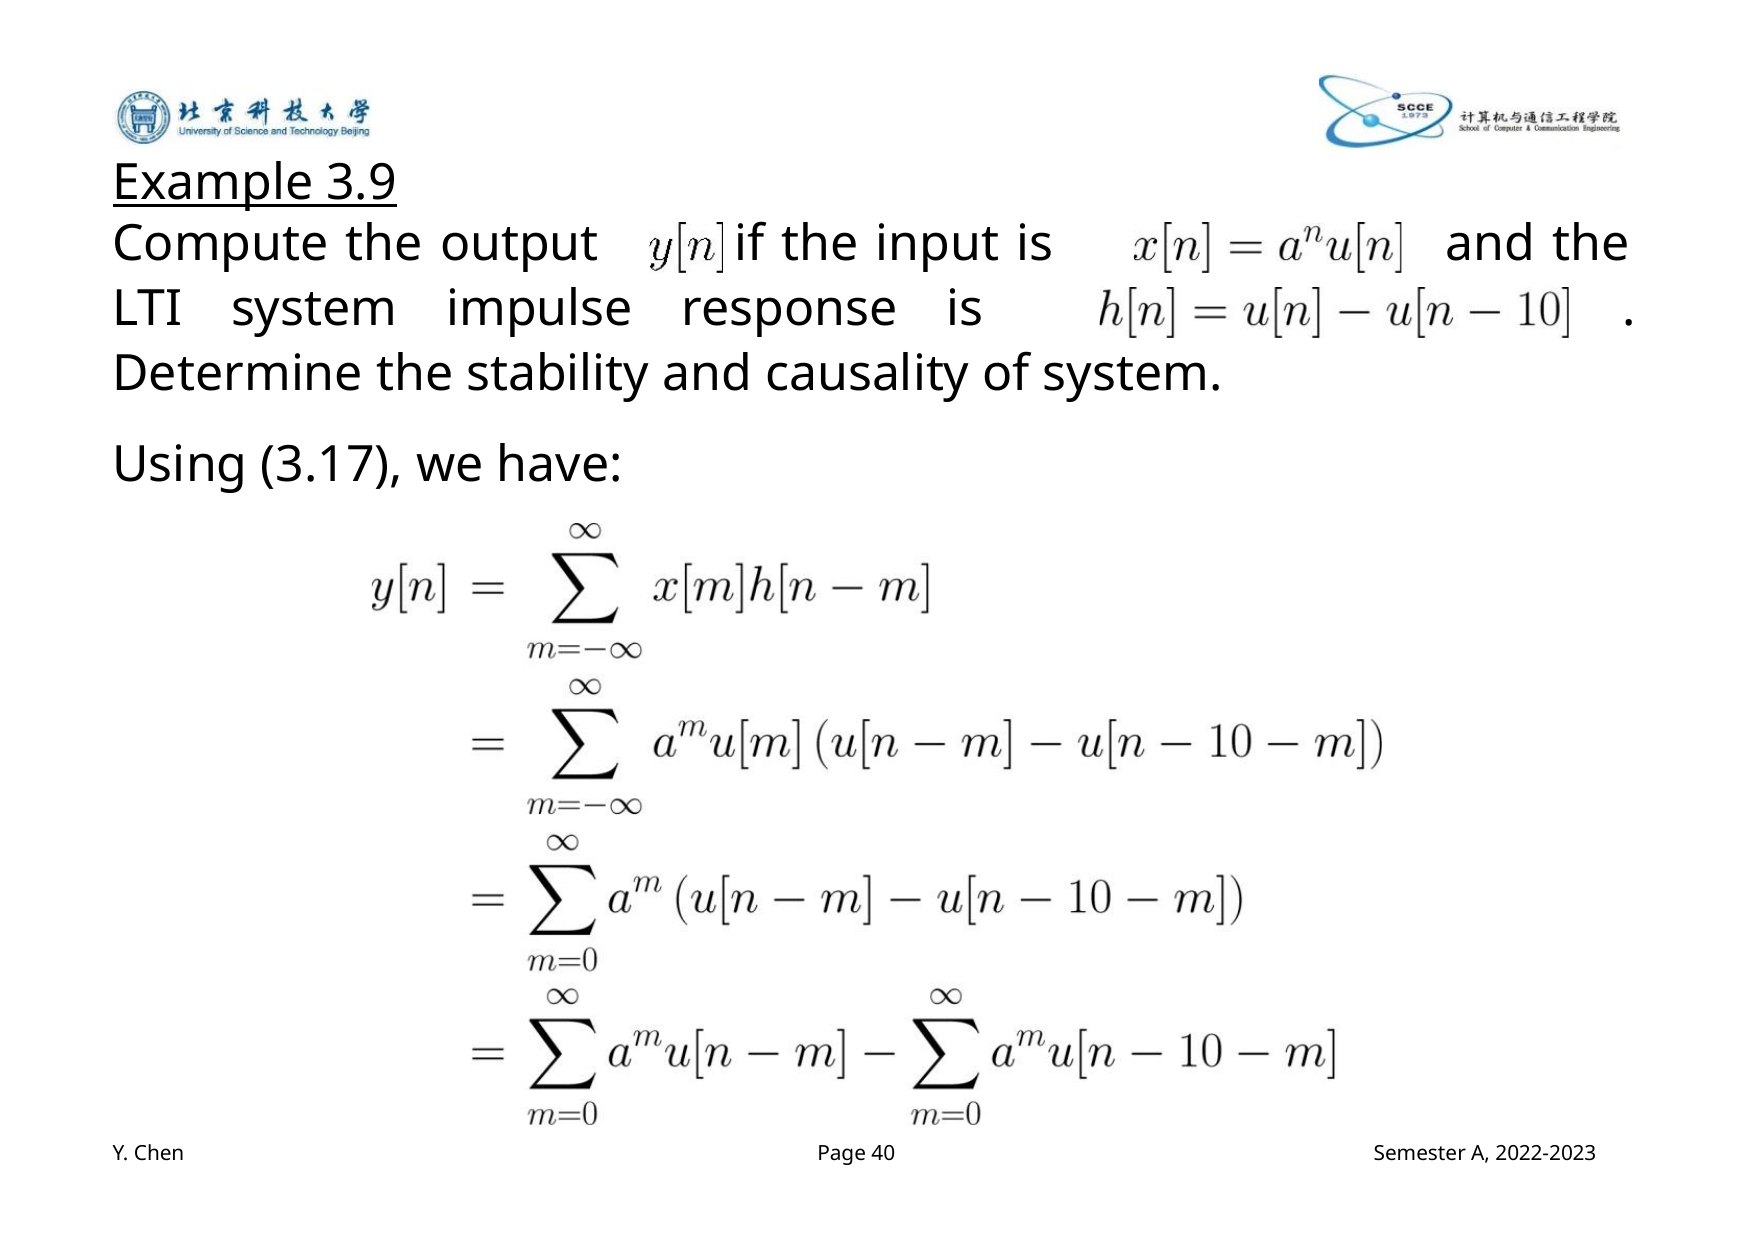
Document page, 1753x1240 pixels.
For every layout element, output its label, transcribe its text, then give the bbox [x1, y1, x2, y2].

text_box Y. Chen [112, 1139, 219, 1165]
text_box Compute the output if the input is LTI system impulse response is Determine the stability and causality of system. [112, 209, 1344, 401]
text_box and the . [1445, 209, 1666, 336]
text_box [371, 523, 1382, 1127]
text_box [1344, 222, 1402, 275]
text_box Using (3.17), we have: [112, 430, 722, 492]
text_box [1344, 287, 1569, 340]
text_box [1318, 73, 1624, 149]
text_box Page 40 [817, 1139, 927, 1165]
text_box Example 3.9 [112, 149, 452, 209]
text_box Semester A, 2022-2023 [1373, 1139, 1651, 1165]
text_box [112, 88, 372, 149]
